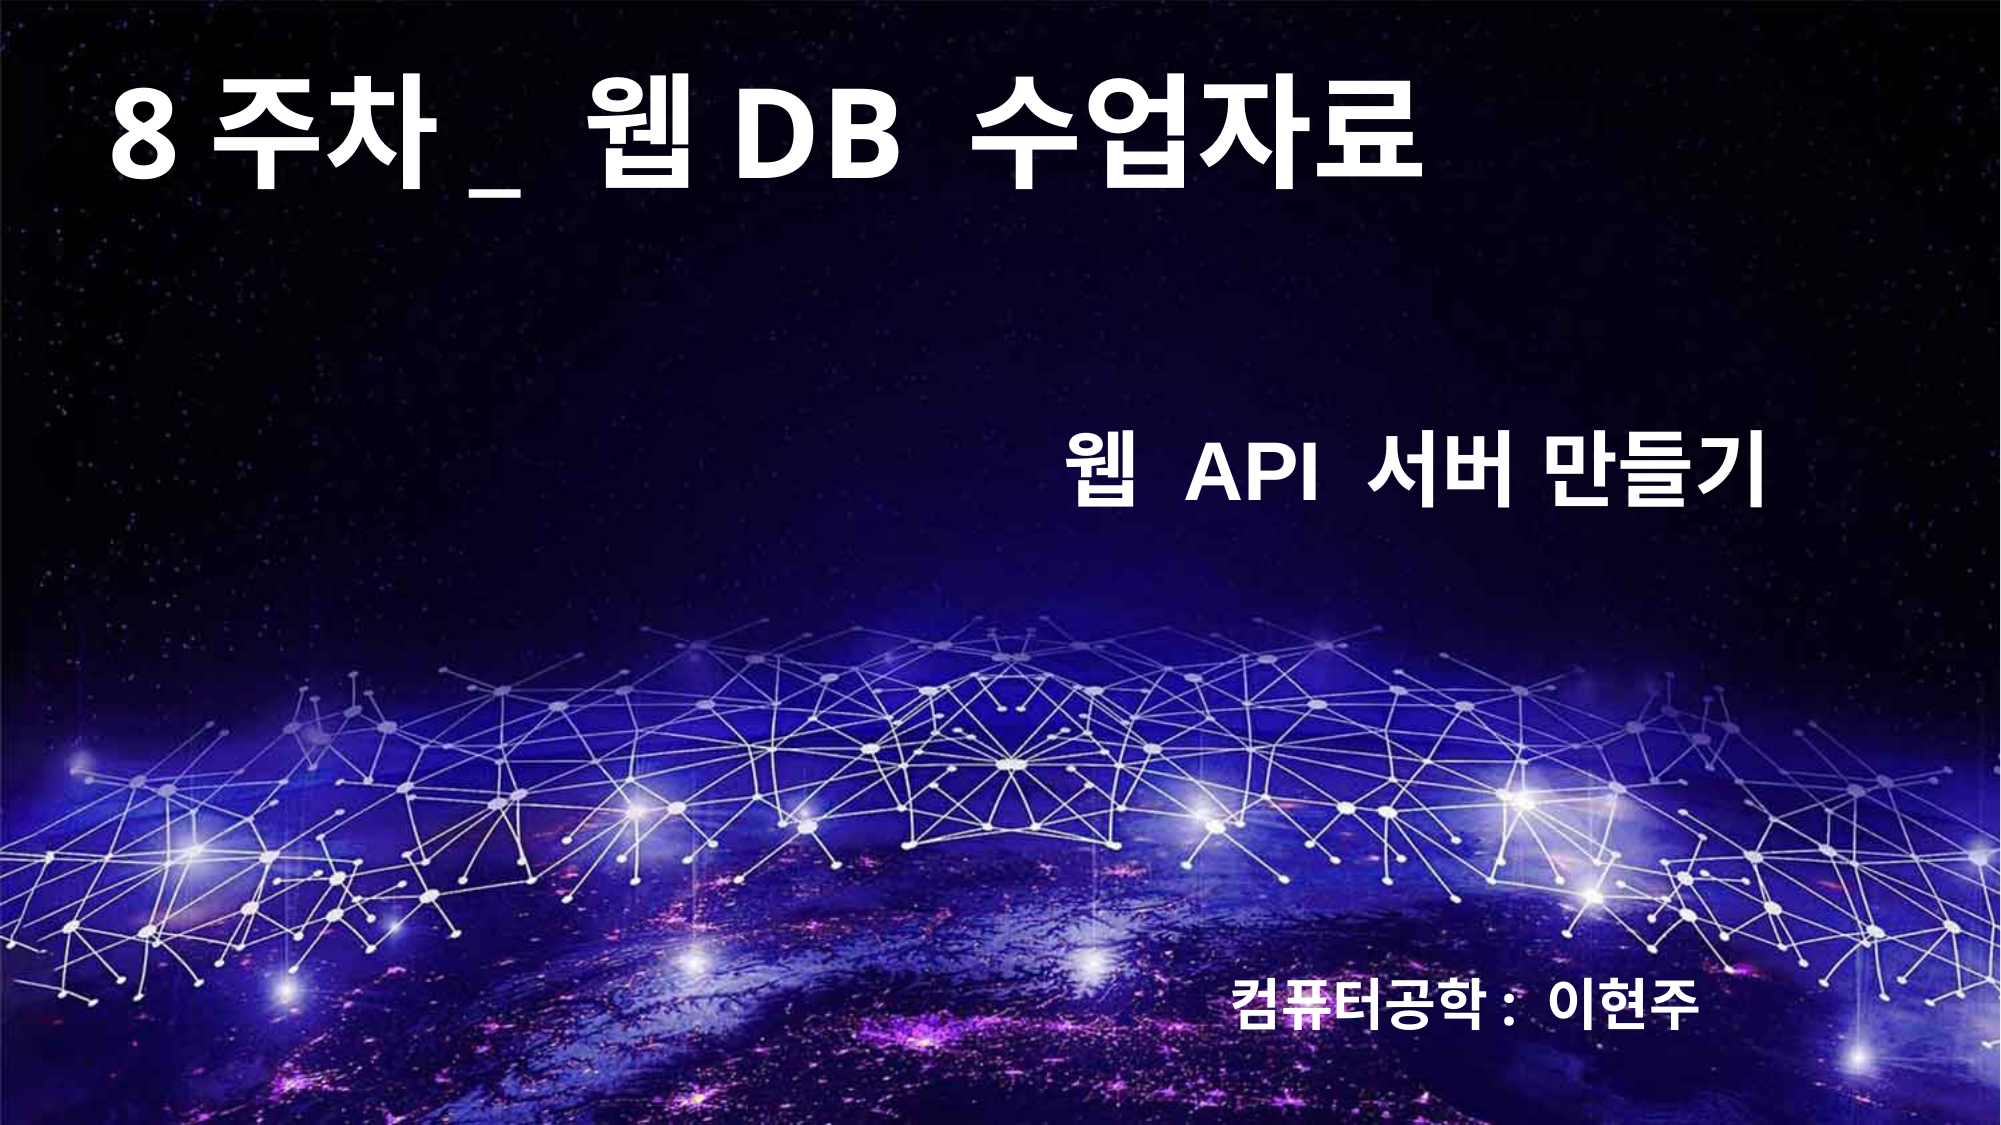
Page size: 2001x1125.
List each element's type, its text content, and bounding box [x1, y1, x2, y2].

text_box 8주차_ 웹DB 수업자료 [93, 46, 1629, 212]
text_box 컴퓨터공학: 이현주 [1214, 961, 1766, 1045]
picture [0, 0, 2001, 1125]
text_box 웹 API 서버 만들기 [1049, 409, 1903, 524]
